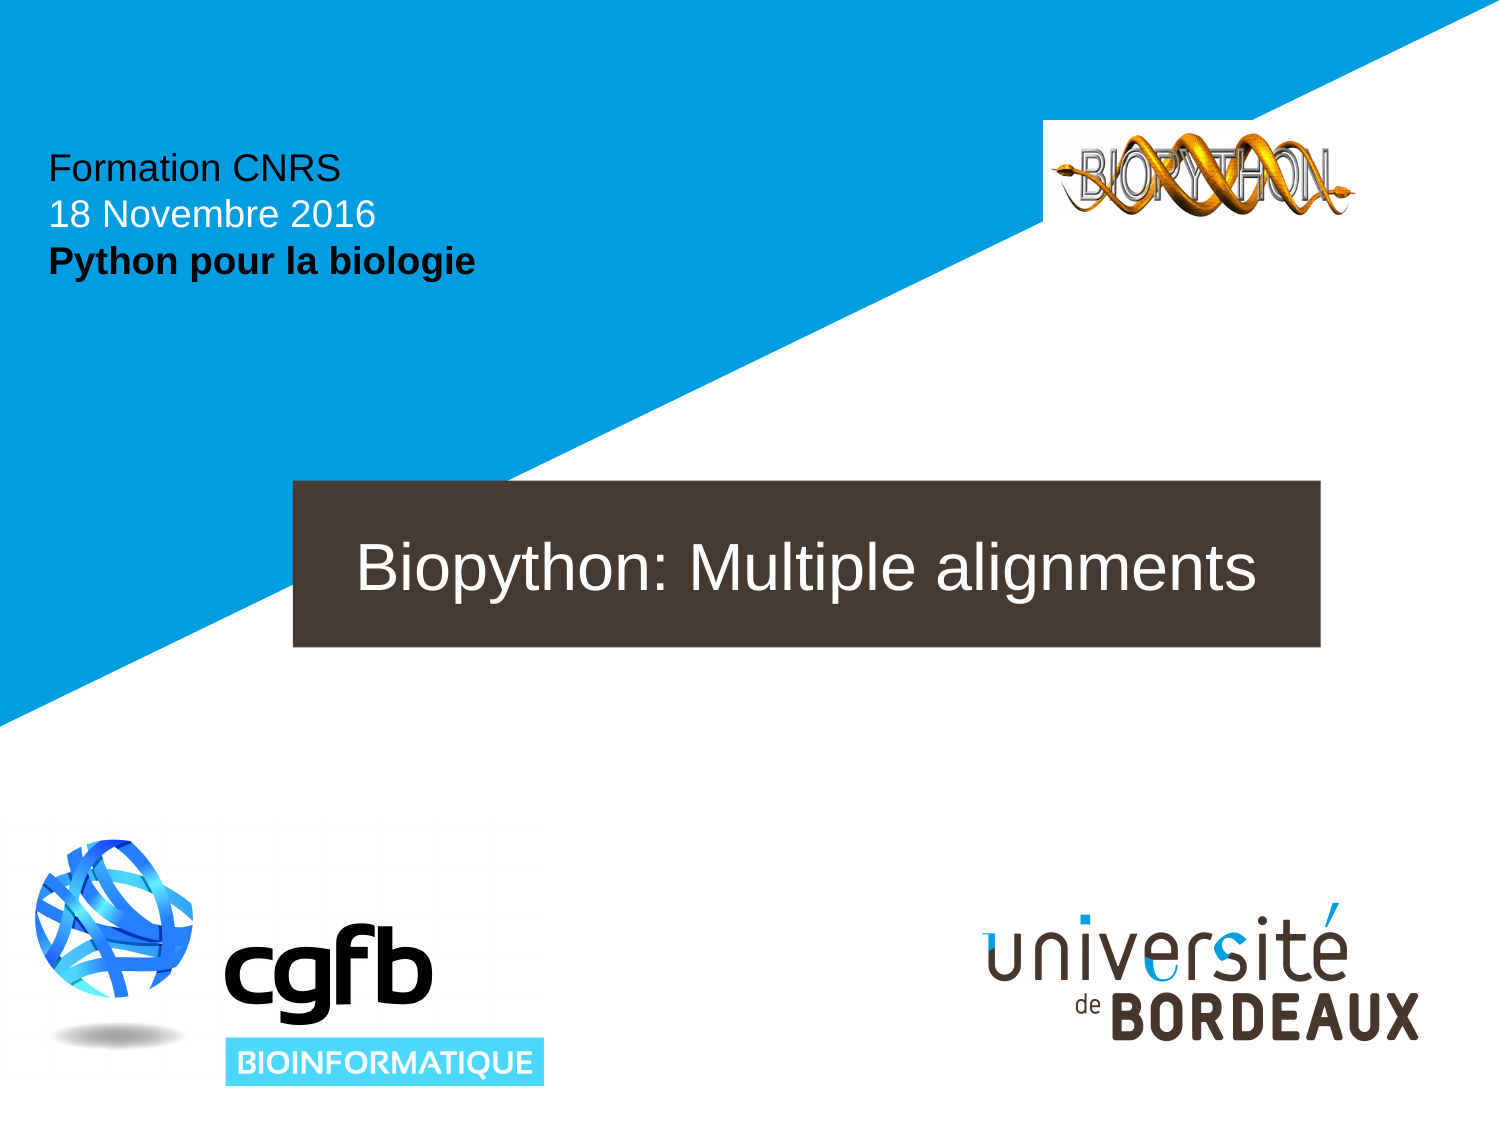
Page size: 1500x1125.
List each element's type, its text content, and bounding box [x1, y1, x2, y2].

title Formation CNRS 18 Novembre 2016 Python pour la biologie [33, 42, 1321, 382]
subtitle Biopython: Multiple alignments [292, 480, 1321, 648]
picture [941, 877, 1464, 1088]
picture [1043, 120, 1365, 231]
picture [0, 815, 544, 1087]
